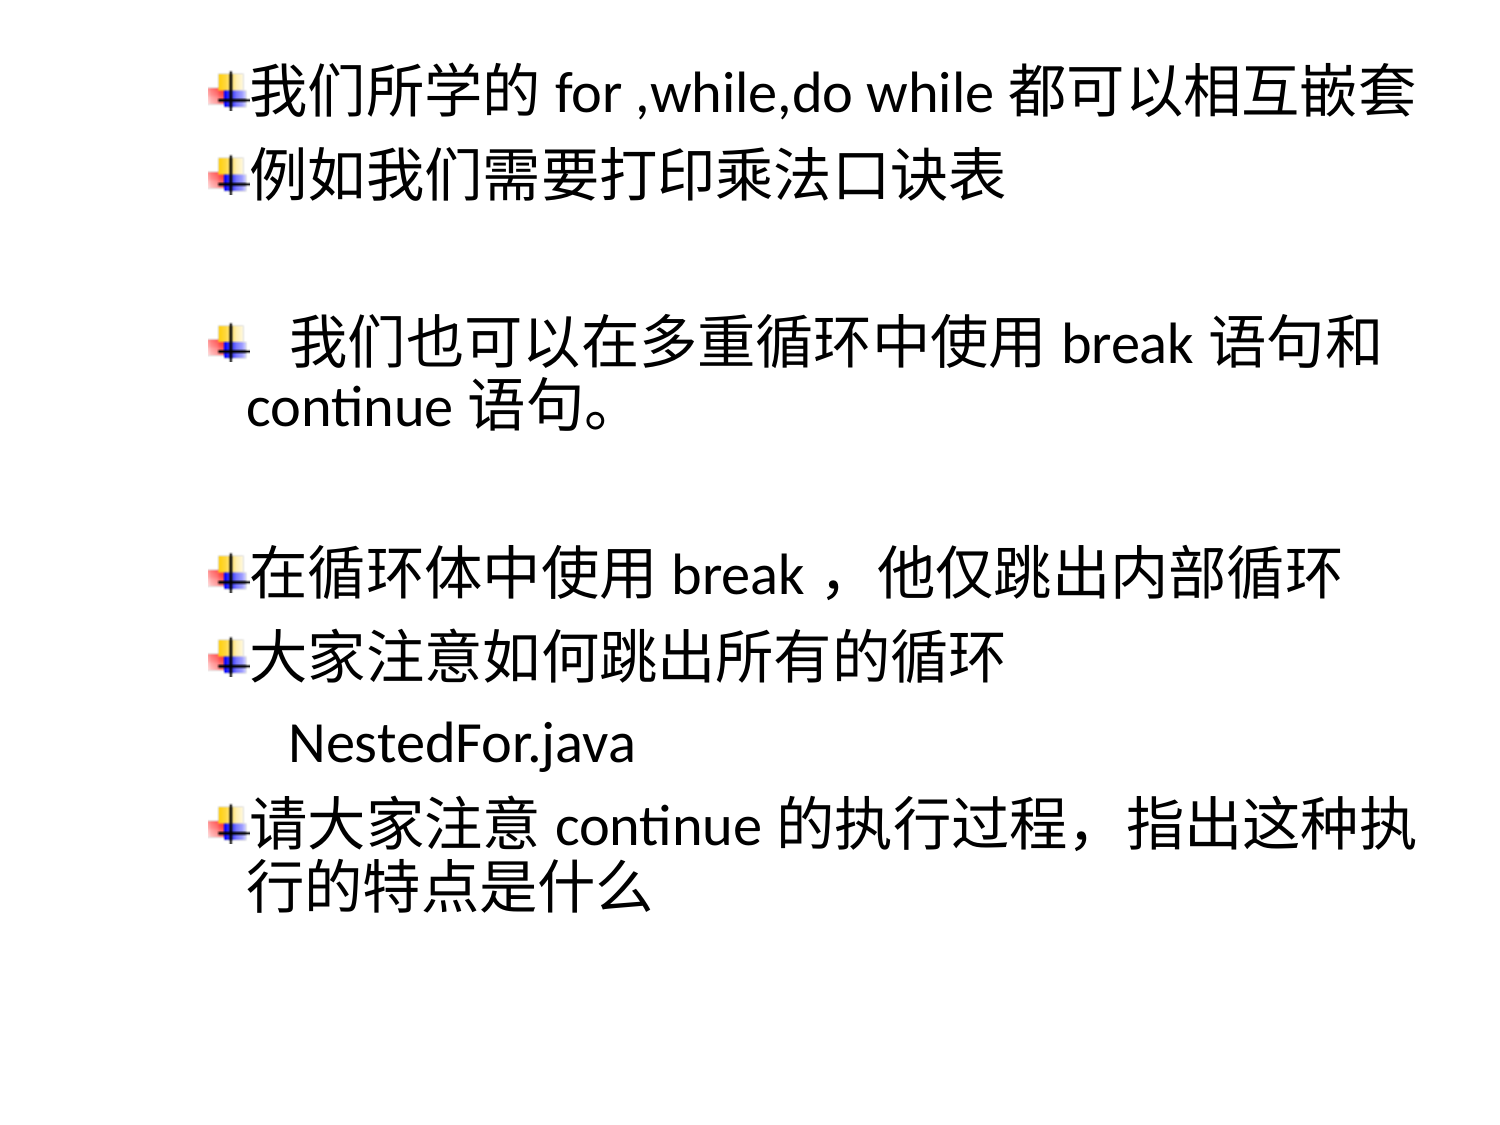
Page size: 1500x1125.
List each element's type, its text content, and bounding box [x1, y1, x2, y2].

picture [208, 802, 250, 844]
picture [208, 153, 250, 195]
picture [208, 321, 250, 362]
picture [208, 551, 250, 593]
picture [208, 635, 250, 677]
list 我们所学的for ,while,do while都可以相互嵌套 例如我们需要打印乘法口诀表 我们也可以在多重循环中使用break语句和continue语句。 在循环体中使用break，他仅跳出内部循环 大家注意如何跳出所有的循环 NestedFor.java 请大家注意continue的执行过程，指出这种执行的特点是什么 [193, 54, 1469, 1106]
picture [208, 69, 250, 111]
